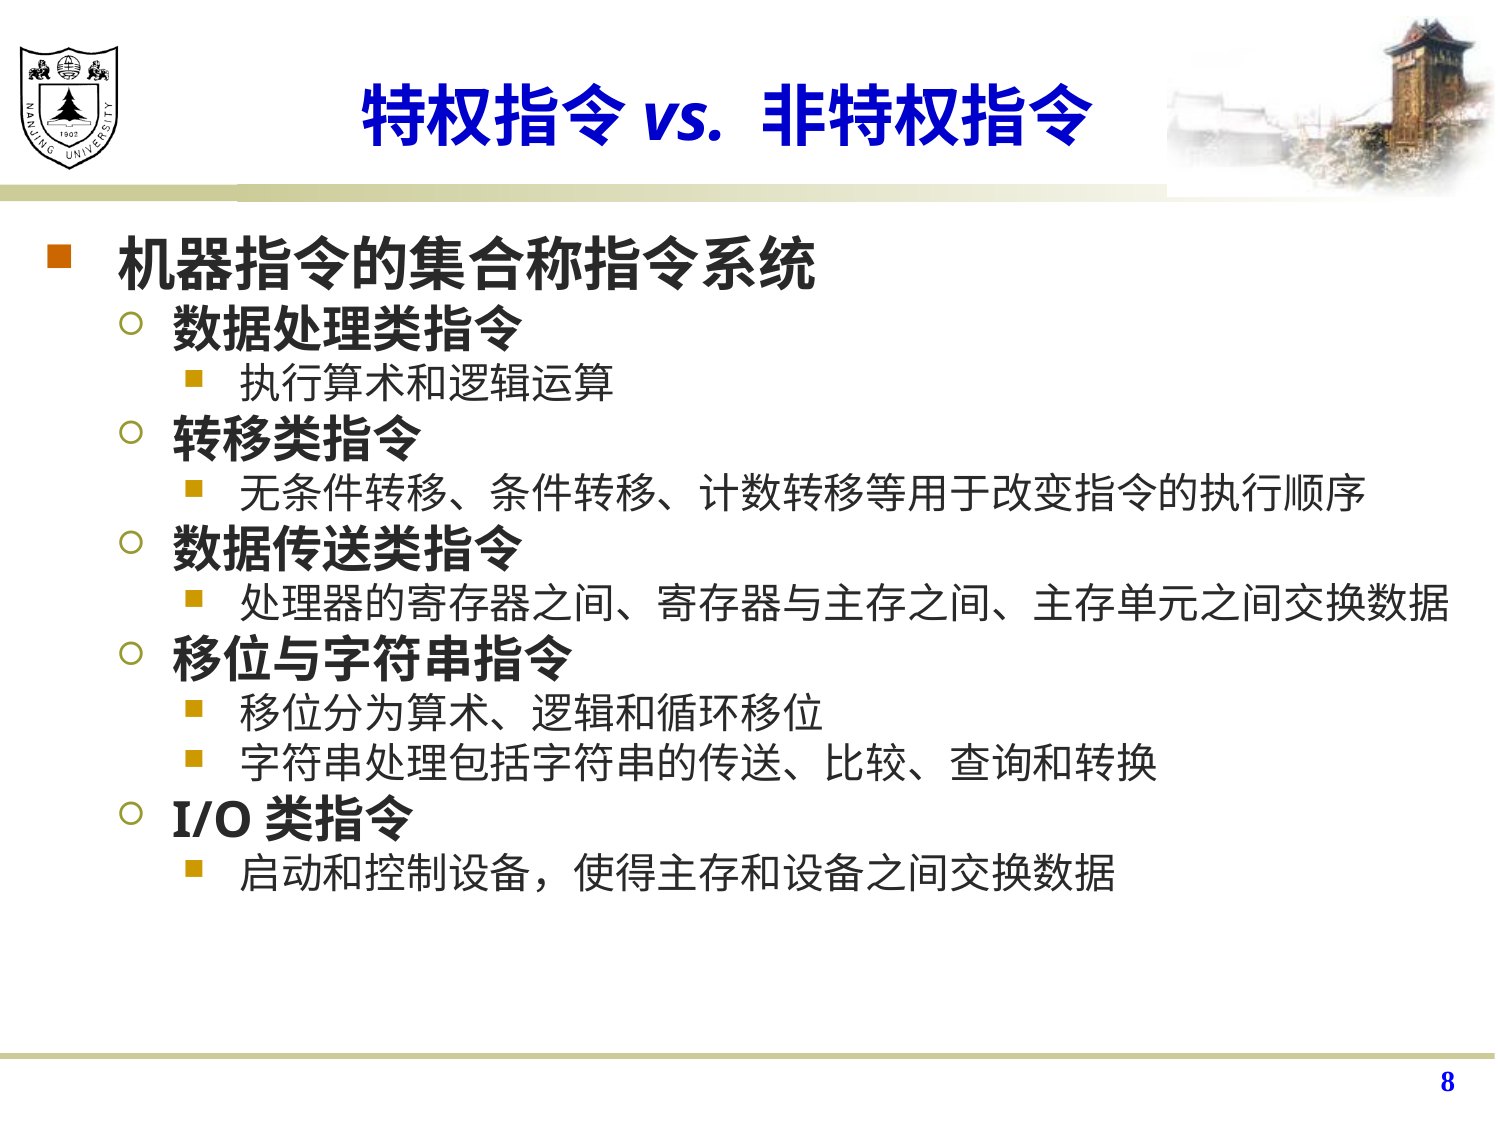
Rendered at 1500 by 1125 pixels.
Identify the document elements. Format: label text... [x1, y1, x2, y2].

picture [0, 1053, 1495, 1059]
text_box 机器指令的集合称指令系统 数据处理类指令 执行算术和逻辑运算 转移类指令 无条件转移、条件转移、计数转移等用于改变指令的执行顺序 数据传送类指令 处理器的寄存器之间、寄存器与主存之间、主存单元之间交换数据 移位与字符串指令 移位分为算术、逻辑和循环移位 字符串处理包括字符串的传送、比较、查询和转换 I/O类指令 启动和控制设备，使得主存和设备之间交换数据 [29, 219, 1483, 1035]
picture [14, 42, 124, 173]
picture [1167, 16, 1495, 197]
text_box 特权指令vs. 非特权指令 [123, 66, 1331, 161]
slide_number 8 [1399, 1054, 1496, 1125]
